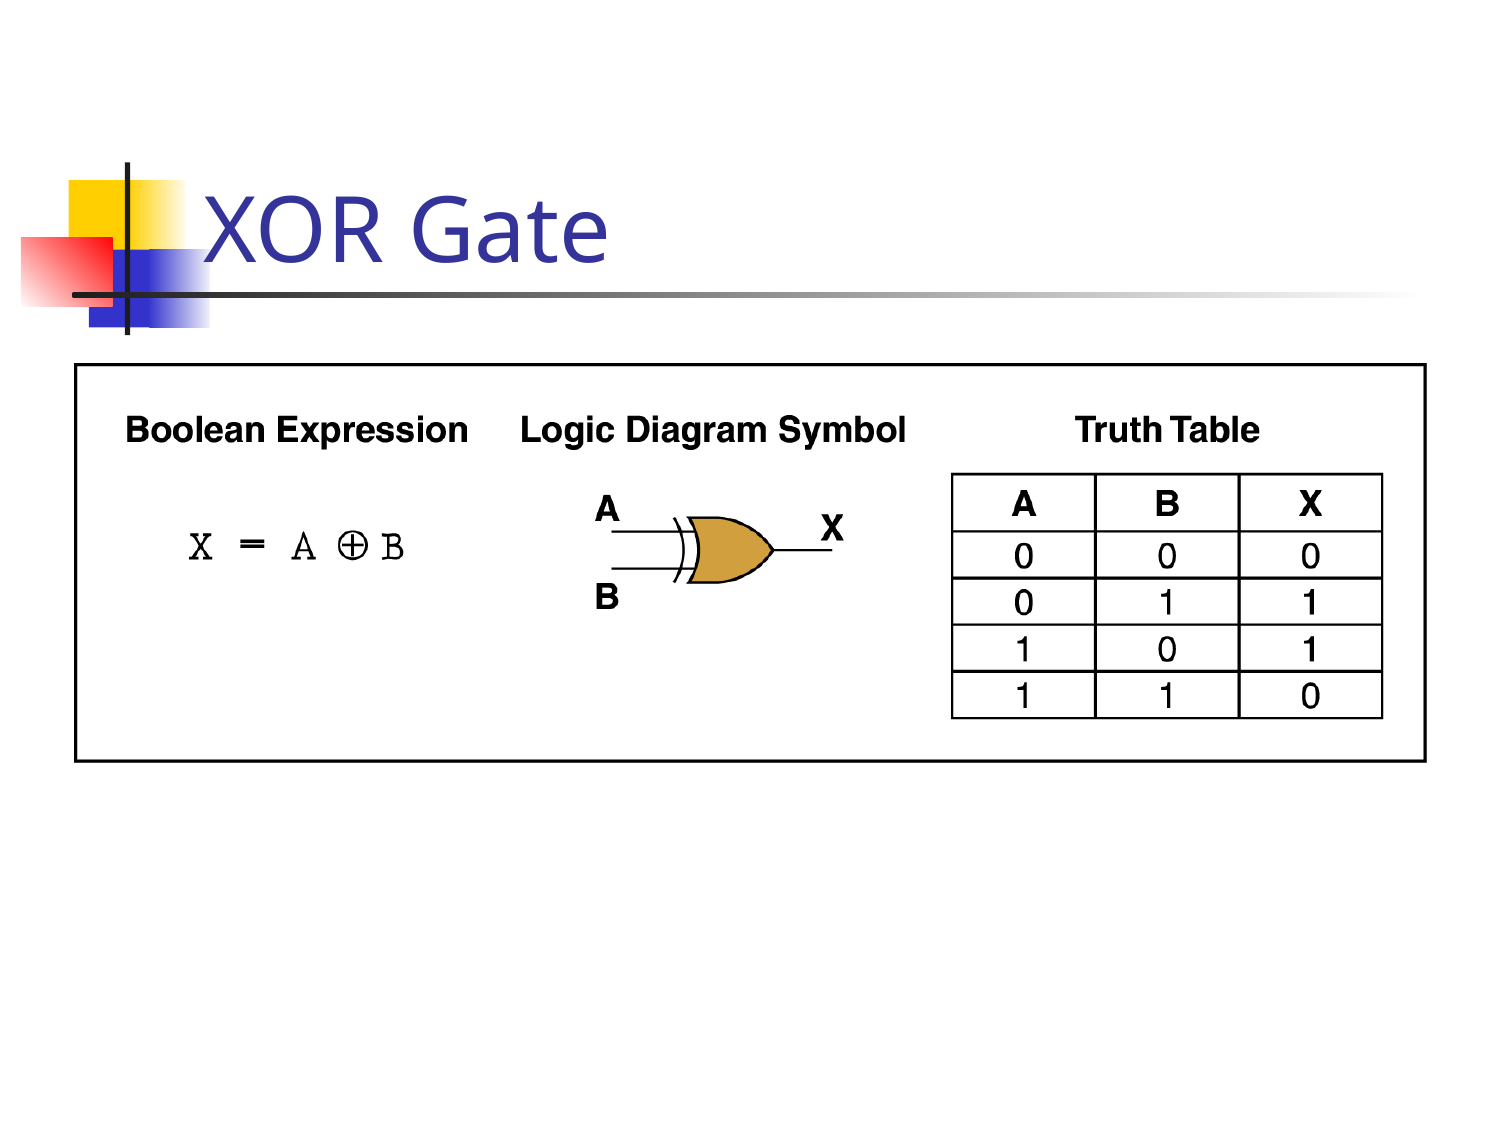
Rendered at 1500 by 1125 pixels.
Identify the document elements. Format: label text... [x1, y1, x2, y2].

picture [56, 345, 1444, 780]
title XOR Gate [188, 101, 1468, 289]
